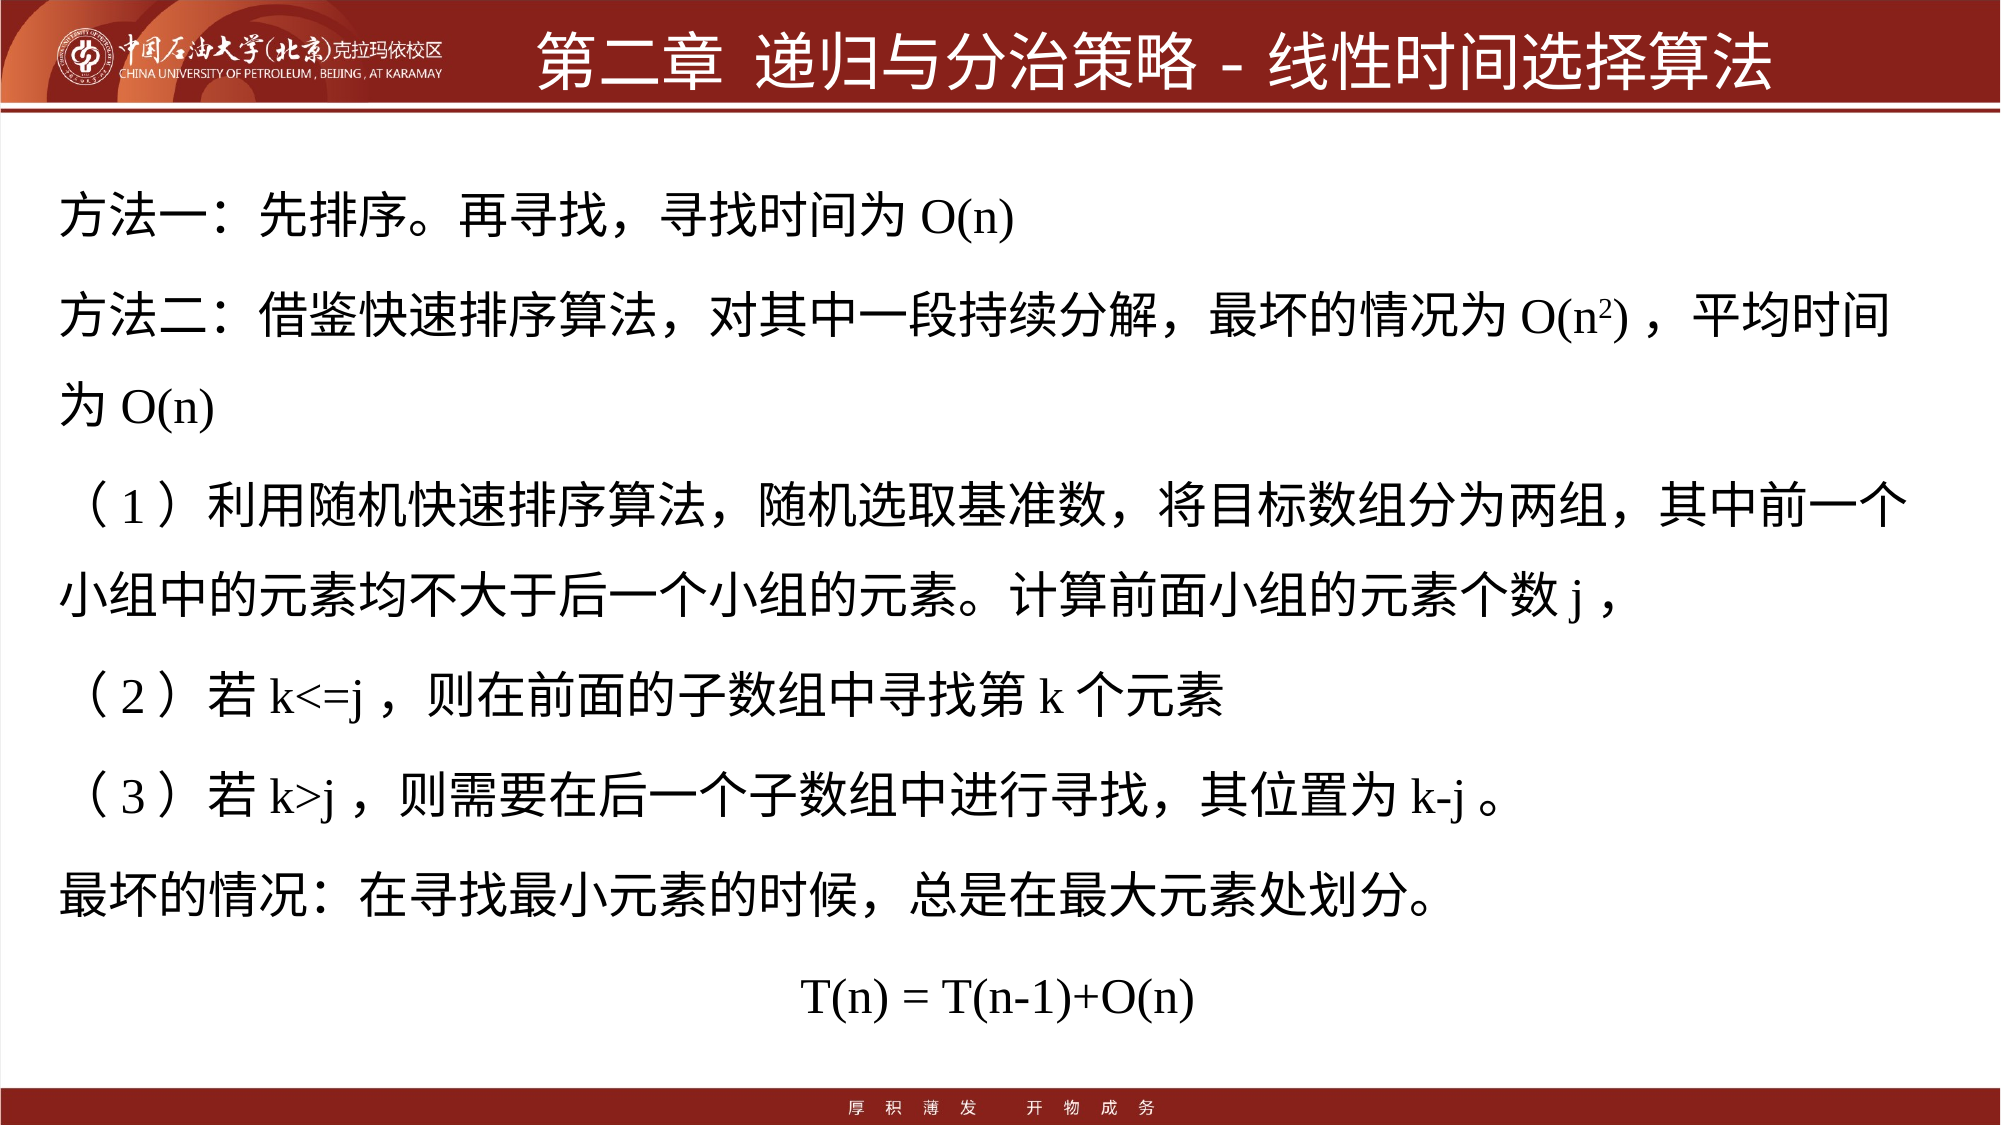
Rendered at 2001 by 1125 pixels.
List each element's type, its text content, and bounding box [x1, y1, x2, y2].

title 第二章 递归与分治策略-线性时间选择算法 [519, 14, 1790, 92]
list 方法一：先排序。再寻找，寻找时间为O(n) 方法二：借鉴快速排序算法，对其中一段持续分解，最坏的情况为O(n2)，平均时间为O(n) （1）利用随机快速排序算法，随机选取基准数，将目标数组分为两组，其中前一个小组中的元素均不大于后一个小组的元素。计算前面小组的元素个数j， （2）若k<=j，则在前面的子数组中寻找第k个元素 （3）若k>j，则需要在后一个子数组中进行寻找，其位置为k-j。 最坏的情况：在寻找最小元素的时候，总是在最大元素处划分。 T(n) = T(n-1)+O(n) [43, 146, 1952, 1024]
picture [0, 0, 2001, 1125]
